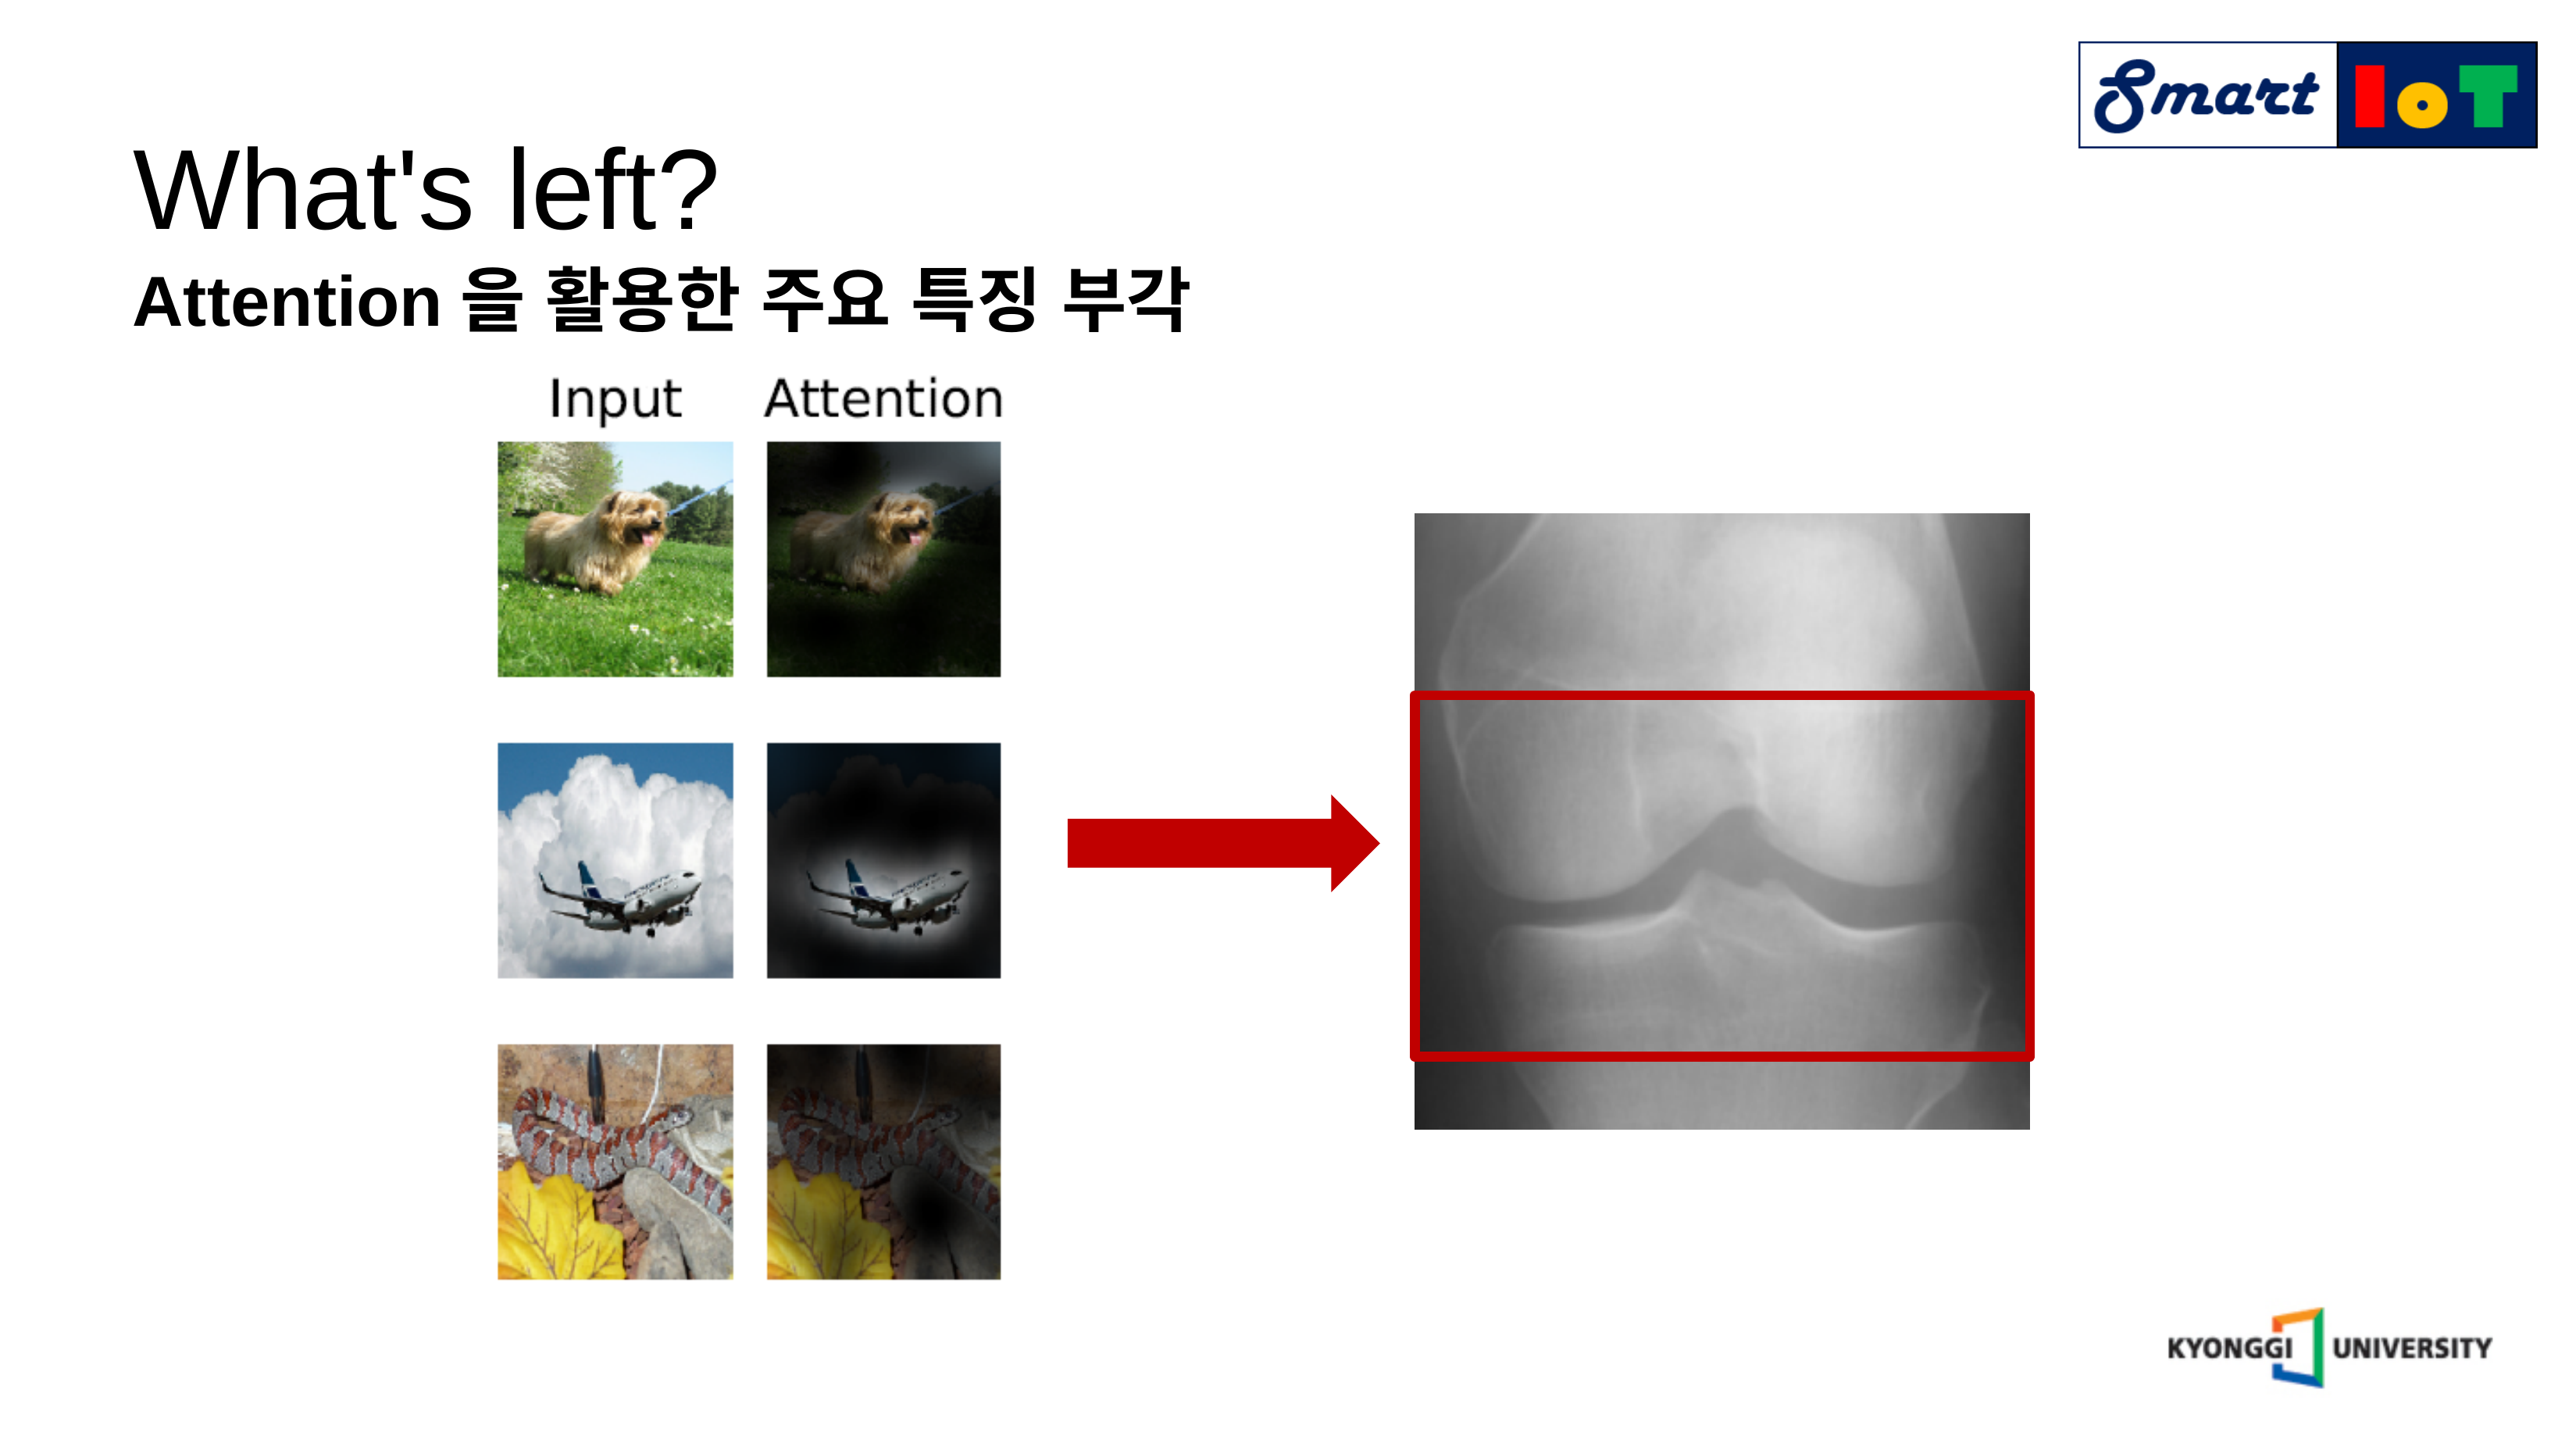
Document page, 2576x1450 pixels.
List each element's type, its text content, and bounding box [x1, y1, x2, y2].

picture [1415, 513, 2031, 1130]
picture [2078, 41, 2538, 149]
picture [2137, 1295, 2538, 1409]
text_box What's left? [130, 113, 750, 252]
text_box [1065, 793, 1382, 894]
picture [466, 373, 1033, 1314]
text_box Attention을 활용한 주요 특징 부각 [130, 253, 2411, 341]
